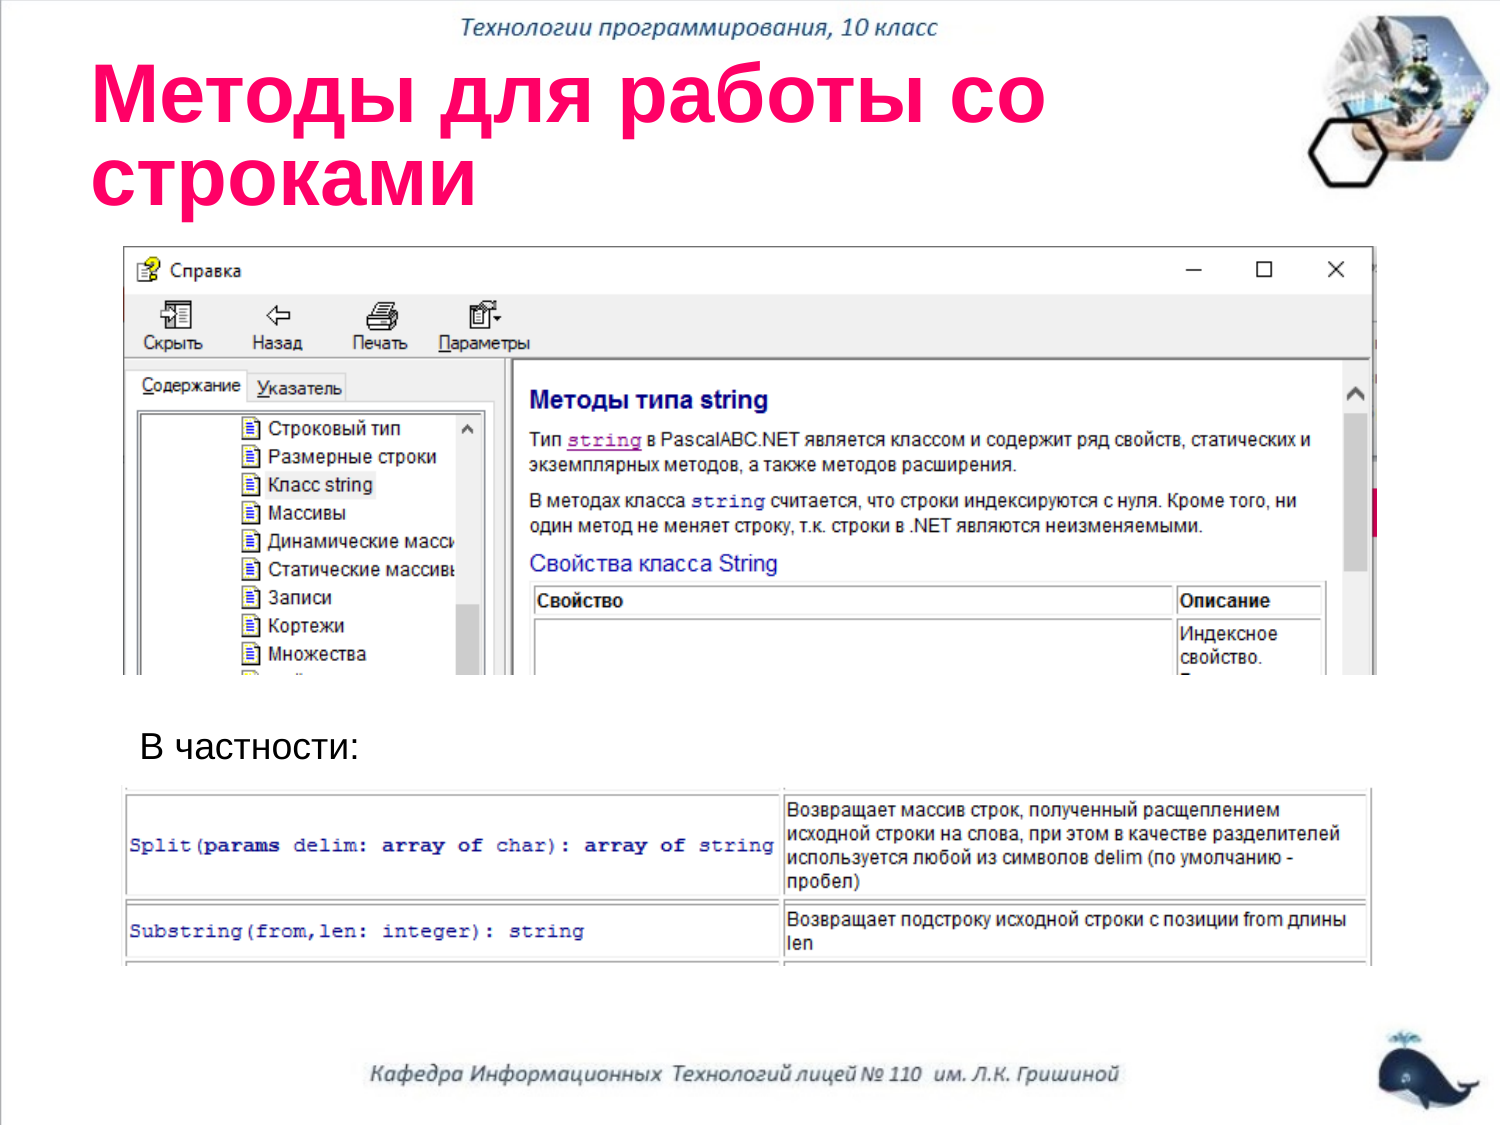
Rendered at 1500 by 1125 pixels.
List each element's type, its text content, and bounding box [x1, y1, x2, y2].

picture [0, 0, 1500, 1125]
title Методы для работы со строками [75, 45, 1425, 233]
text_box В частности: [124, 714, 376, 775]
